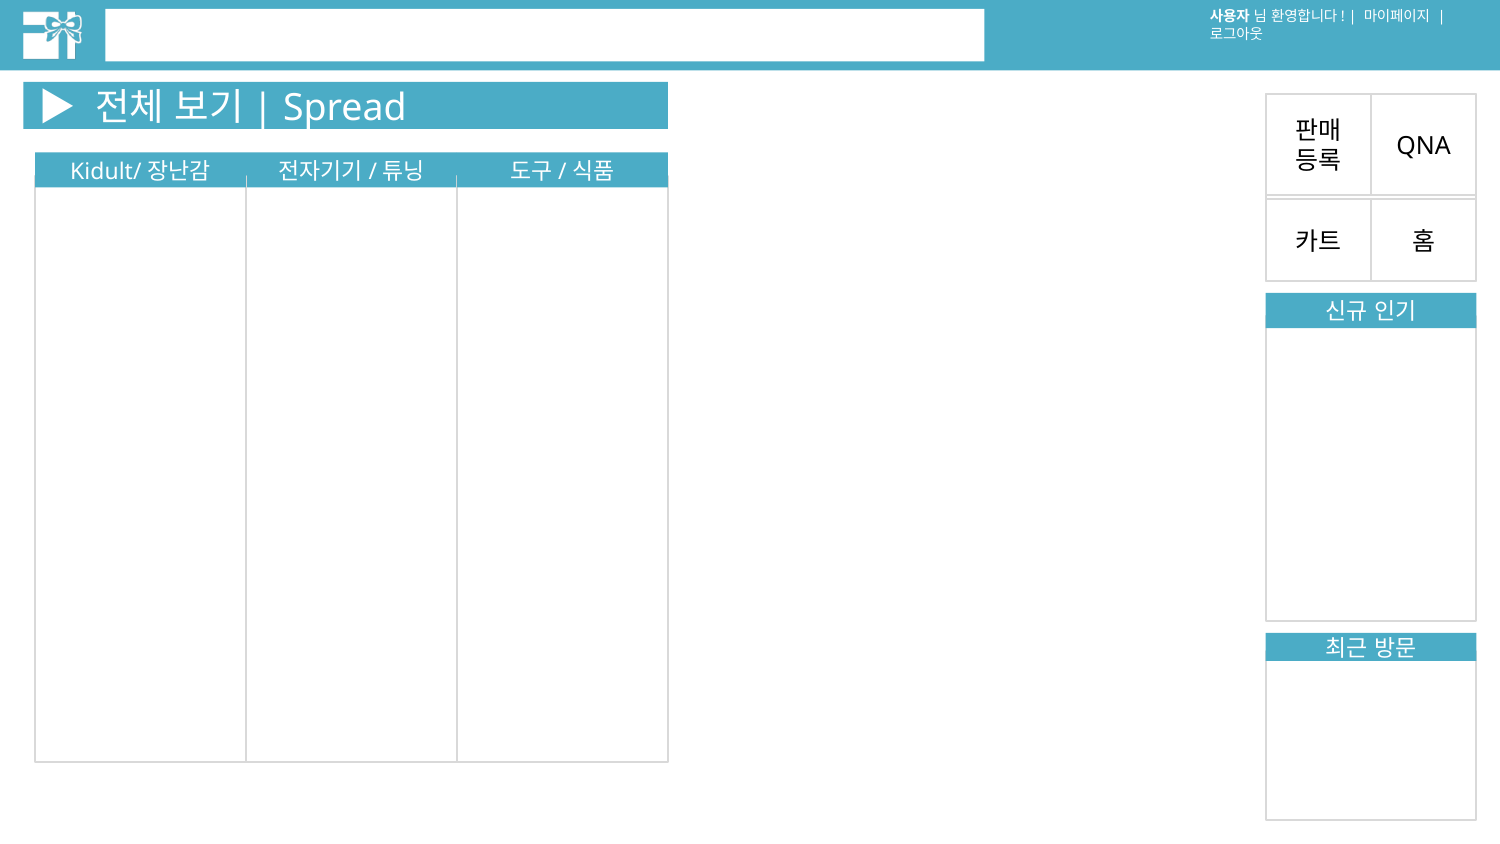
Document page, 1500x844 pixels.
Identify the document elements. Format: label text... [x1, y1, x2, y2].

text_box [1265, 632, 1477, 821]
text_box ▶ 전체 보기| Spread [21, 80, 670, 131]
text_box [1265, 292, 1477, 622]
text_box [34, 152, 669, 762]
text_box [0, 0, 1500, 71]
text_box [1265, 93, 1477, 282]
